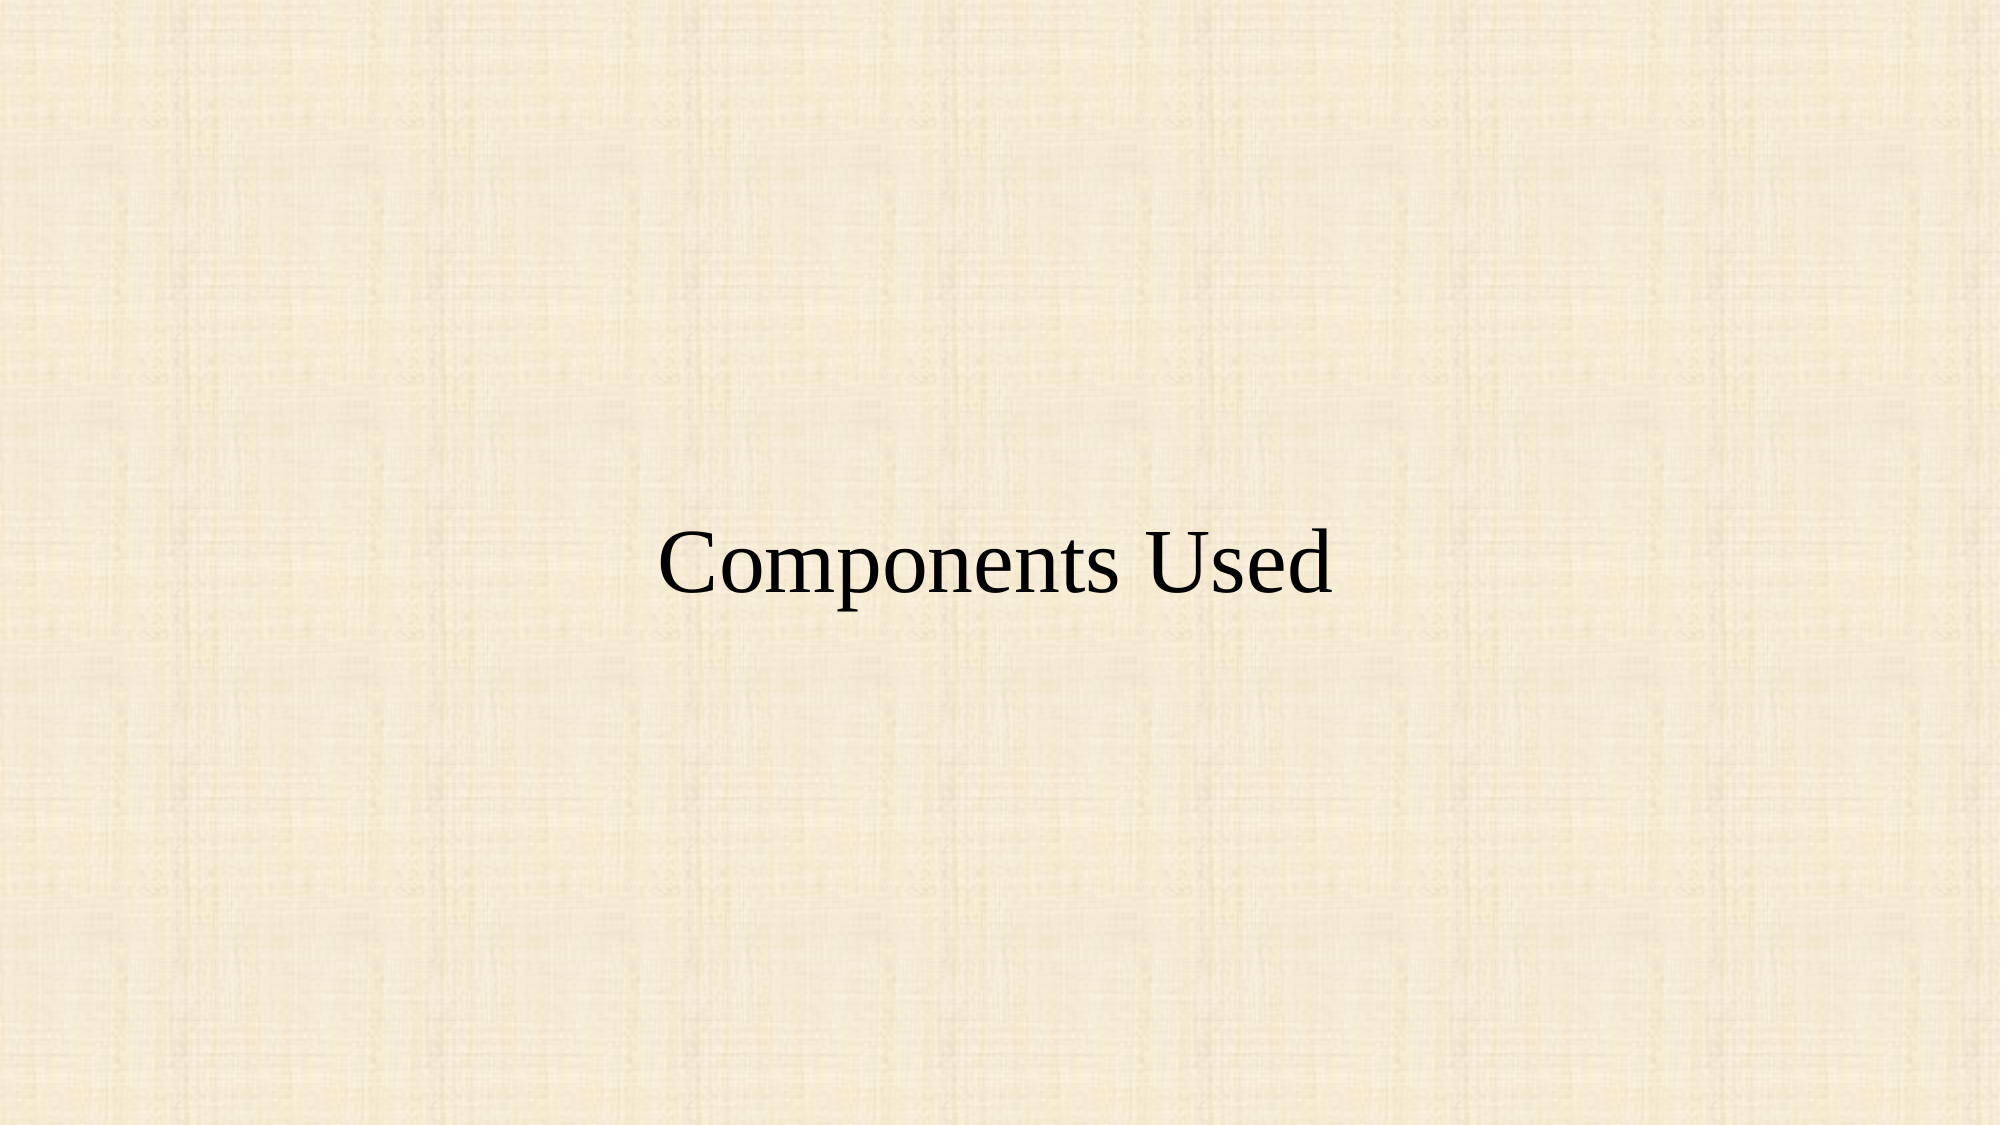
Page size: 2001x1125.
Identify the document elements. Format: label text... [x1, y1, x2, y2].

title Components Used [642, 453, 1358, 672]
